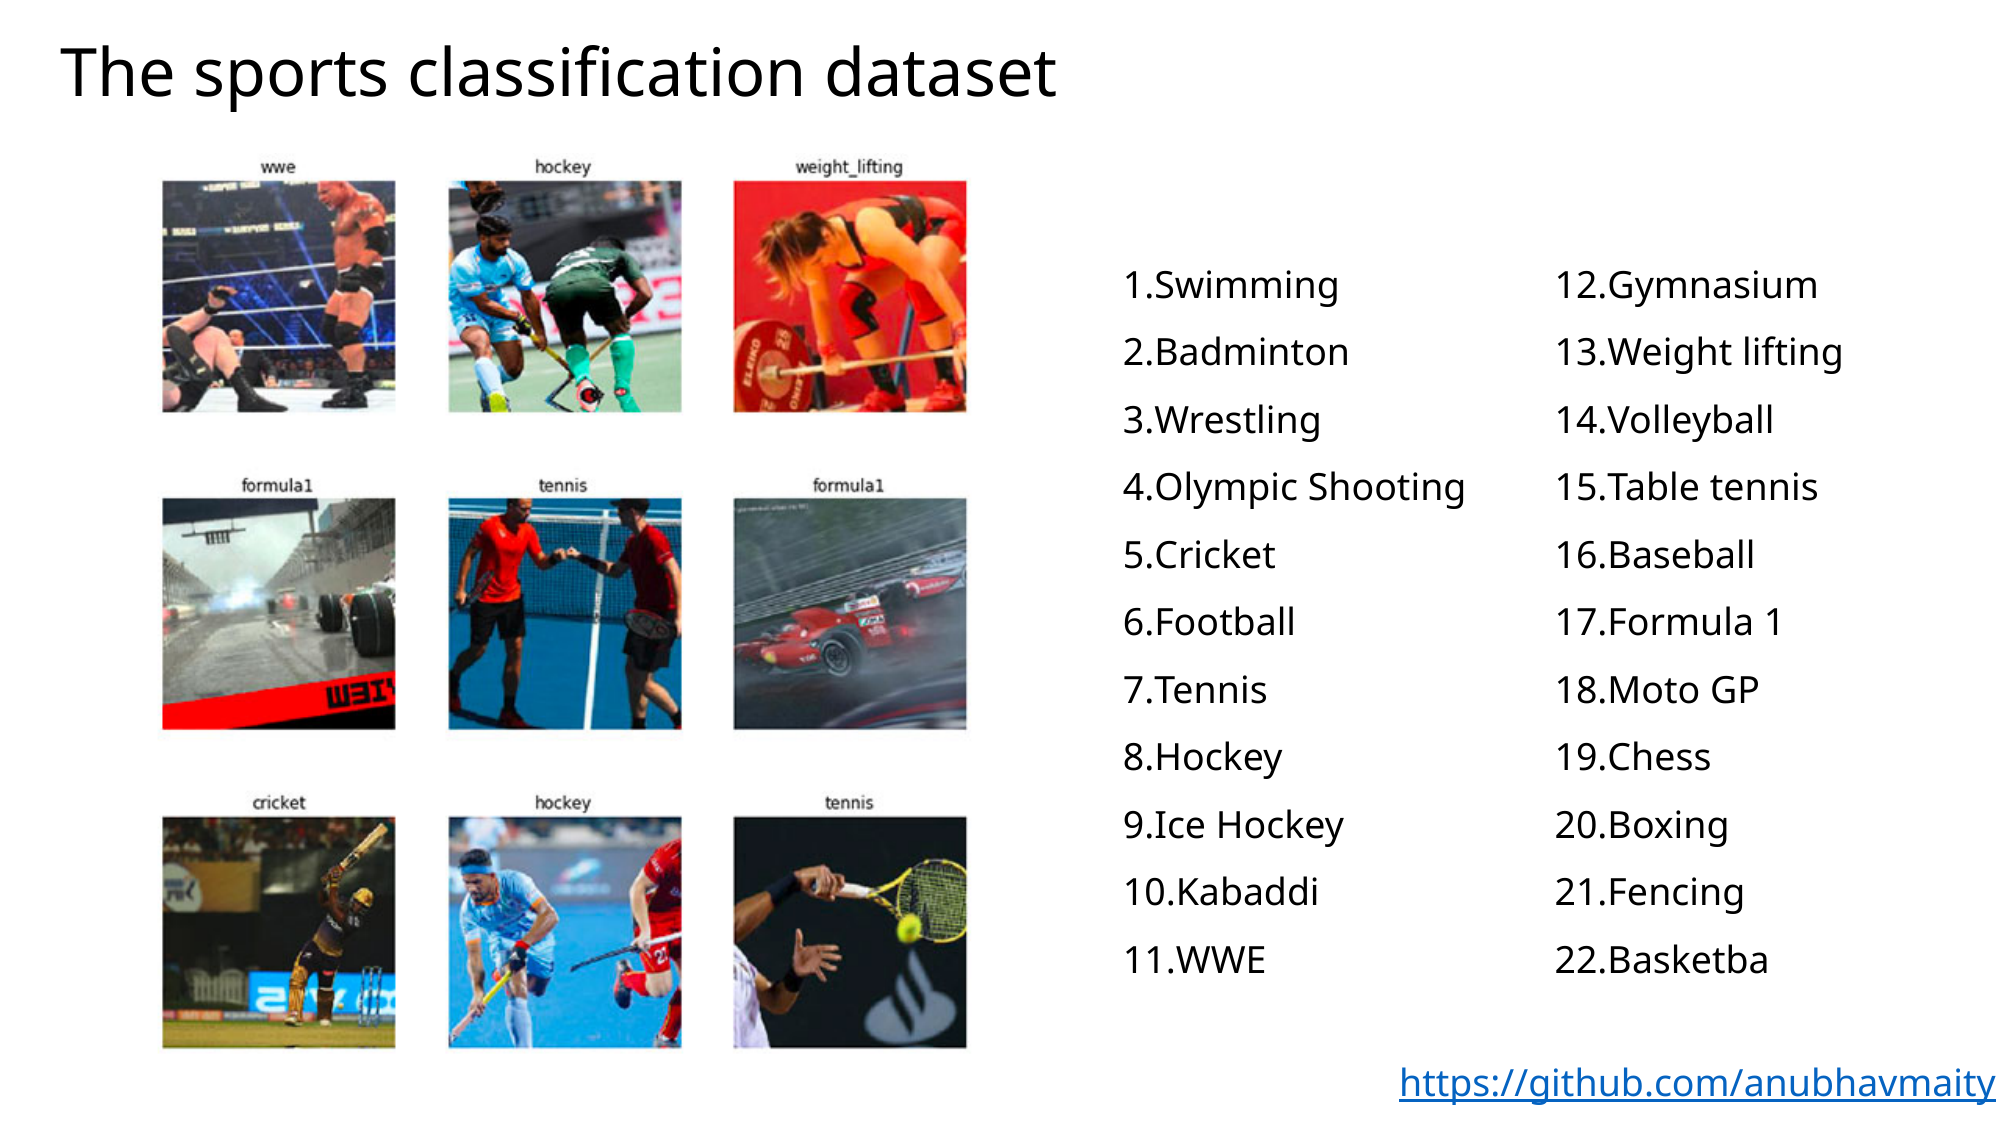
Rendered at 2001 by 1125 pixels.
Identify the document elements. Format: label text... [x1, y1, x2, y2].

text_box https://github.com/anubhavmaity [1384, 1051, 2000, 1118]
picture [133, 153, 1004, 1082]
text_box The sports classification dataset [45, 31, 1425, 169]
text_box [1108, 230, 1943, 990]
